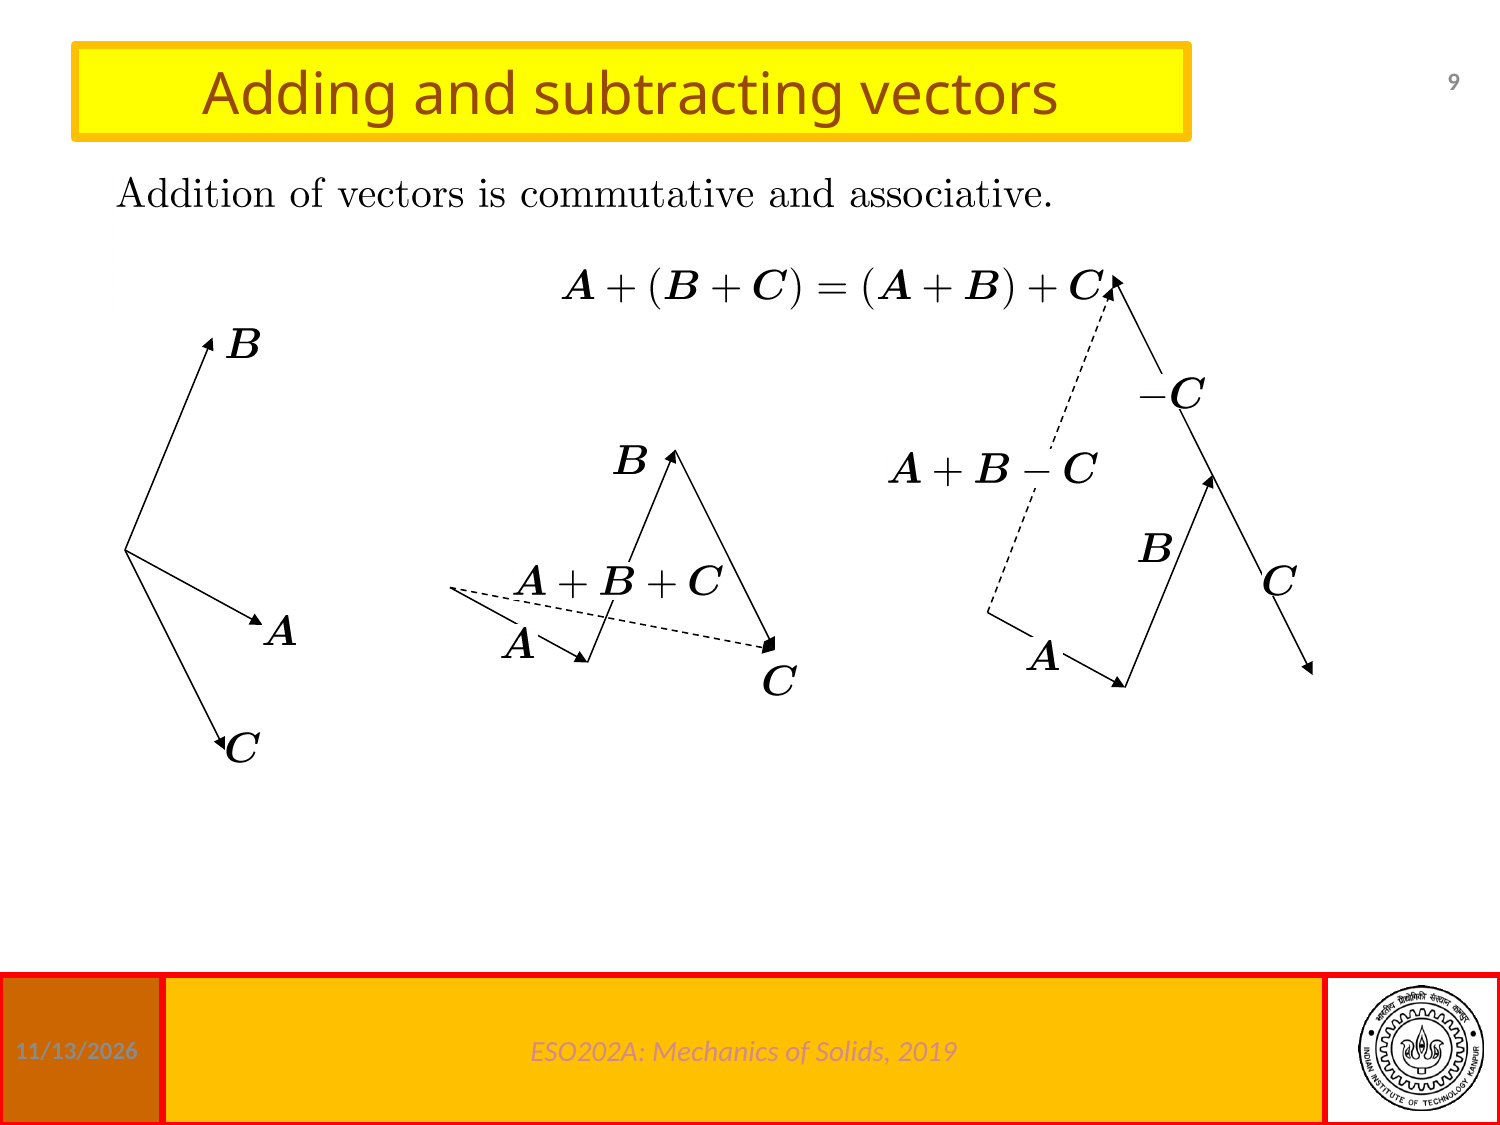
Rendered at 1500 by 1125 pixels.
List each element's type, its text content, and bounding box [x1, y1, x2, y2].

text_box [1112, 274, 1213, 476]
title Adding and subtracting vectors [71, 41, 1192, 142]
picture [1358, 985, 1484, 1111]
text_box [449, 659, 582, 663]
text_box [674, 449, 801, 697]
slide_number 9 [1337, 50, 1475, 110]
picture [112, 174, 1105, 313]
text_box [1124, 485, 1213, 688]
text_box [1212, 474, 1313, 676]
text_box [124, 324, 301, 763]
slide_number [0, 972, 160, 1125]
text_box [987, 612, 1119, 688]
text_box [587, 441, 676, 560]
footer ESO202A: Mechanics of Solids, 2019 [159, 972, 1328, 1125]
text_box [887, 287, 1113, 613]
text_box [449, 562, 776, 651]
